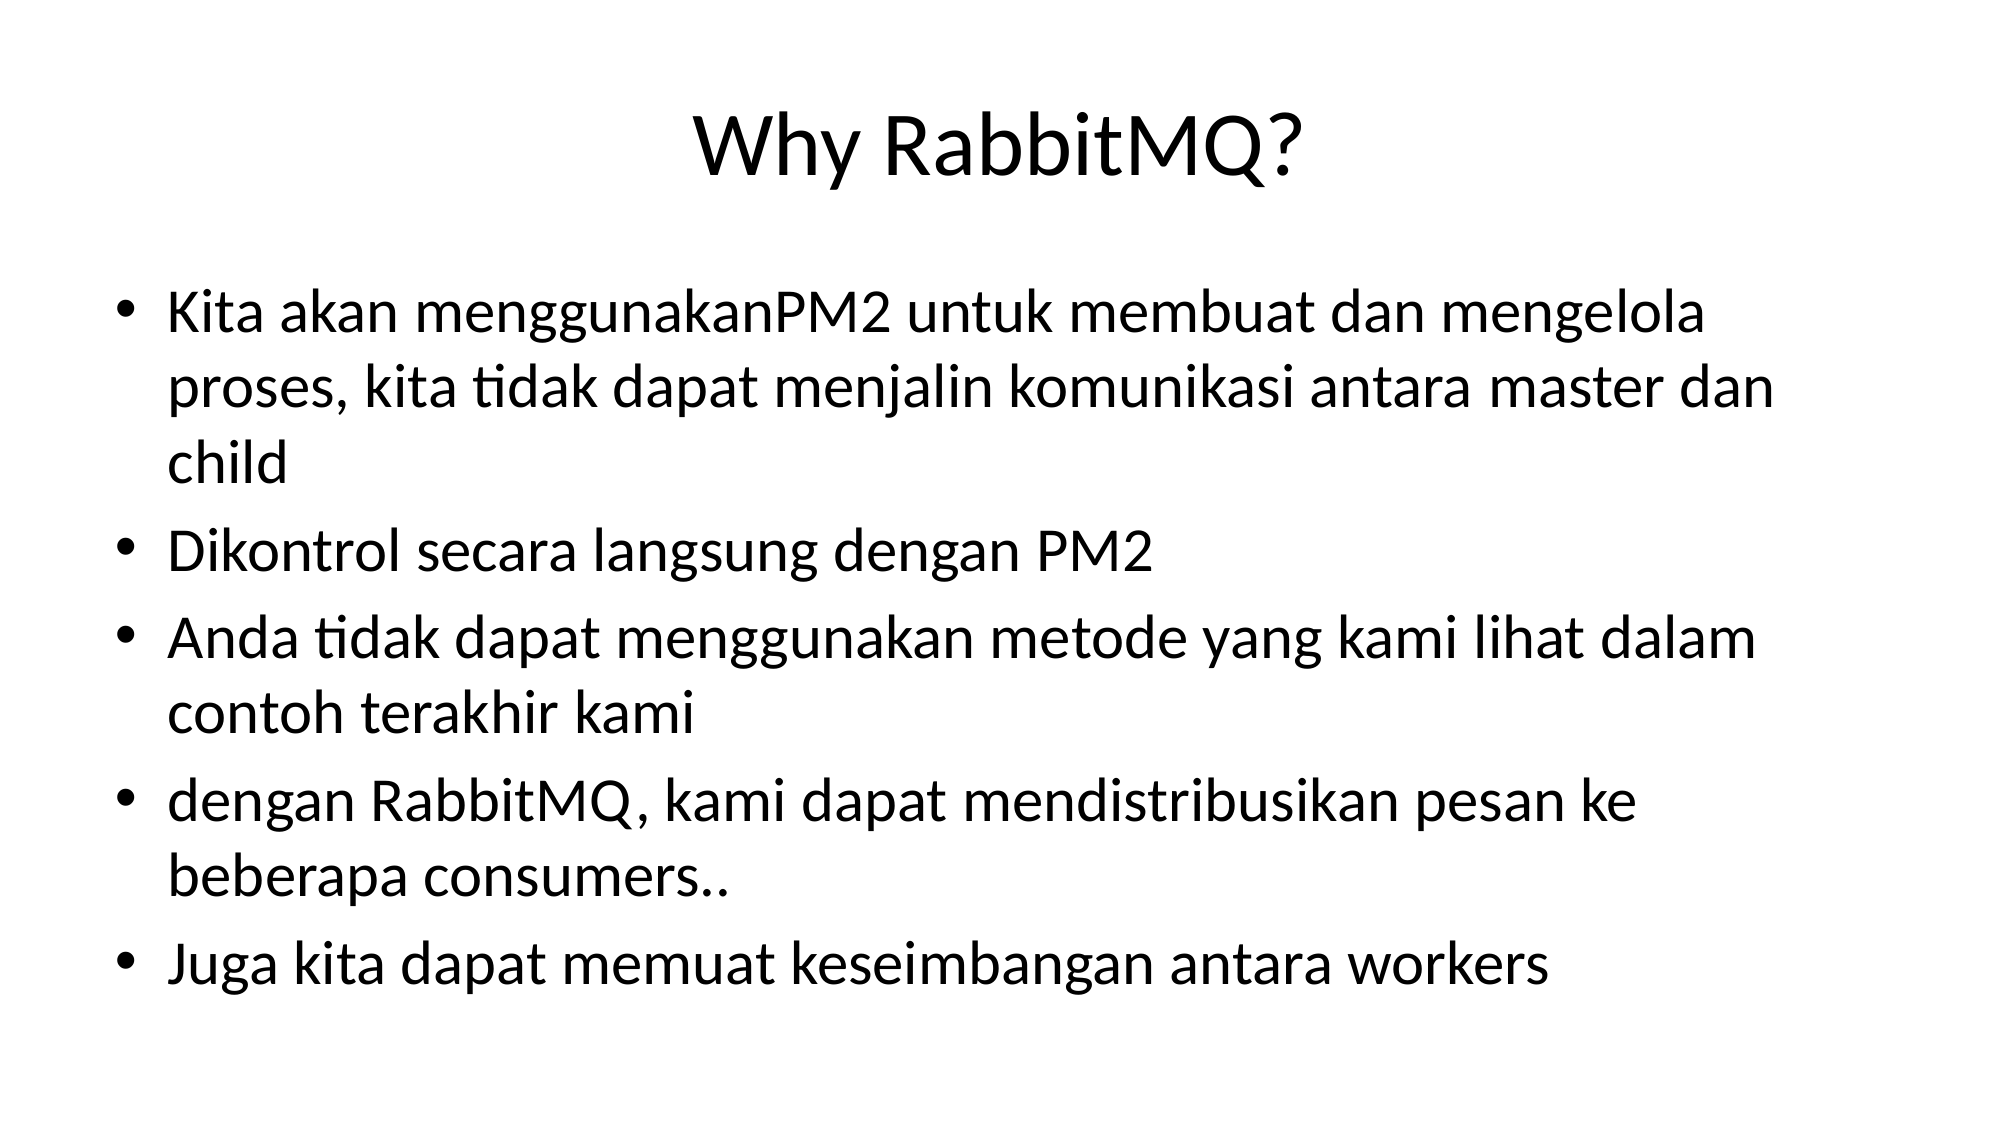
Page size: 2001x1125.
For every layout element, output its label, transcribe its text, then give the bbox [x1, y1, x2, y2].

list Kita akan menggunakanPM2 untuk membuat dan mengelola proses, kita tidak dapat menjalin komunikasi antara master dan child Dikontrol secara langsung dengan PM2 Anda tidak dapat menggunakan metode yang kami lihat dalam contoh terakhir kami dengan RabbitMQ, kami dapat mendistribusikan pesan ke beberapa consumers.. Juga kita dapat memuat keseimbangan antara workers [99, 262, 1900, 1005]
title Why RabbitMQ? [99, 45, 1900, 233]
